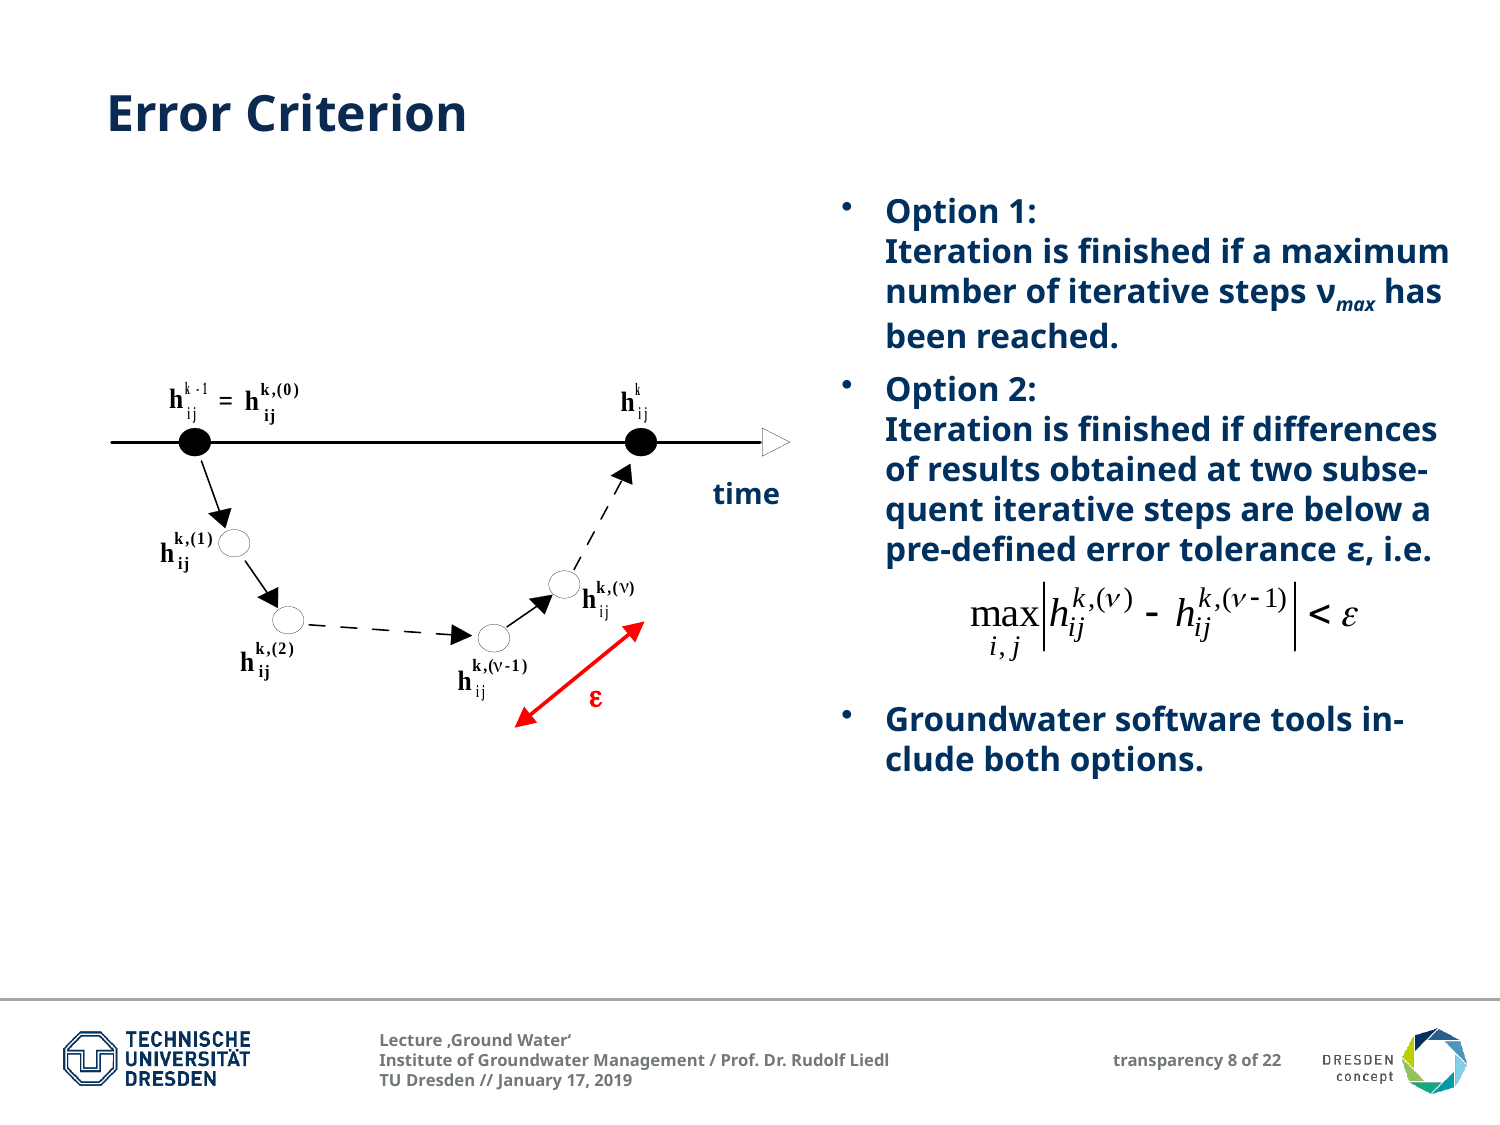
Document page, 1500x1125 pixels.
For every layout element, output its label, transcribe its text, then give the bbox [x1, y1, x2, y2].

text_box Groundwater software tools in-clude both options. [826, 690, 1471, 786]
list Error Criterion [106, 88, 1406, 160]
text_box [514, 701, 548, 728]
text_box Option 1: Iteration is finished if a maximum number of iterative steps νmax has been reached. Option 2: Iteration is finished if differences of results obtained at two subse-quent iterative steps are below a pre-defined error tolerance ε, i.e. [826, 183, 1471, 576]
text_box  [573, 701, 619, 721]
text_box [962, 573, 1369, 671]
picture [1323, 1028, 1467, 1094]
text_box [0, 373, 855, 701]
picture [63, 1031, 250, 1086]
